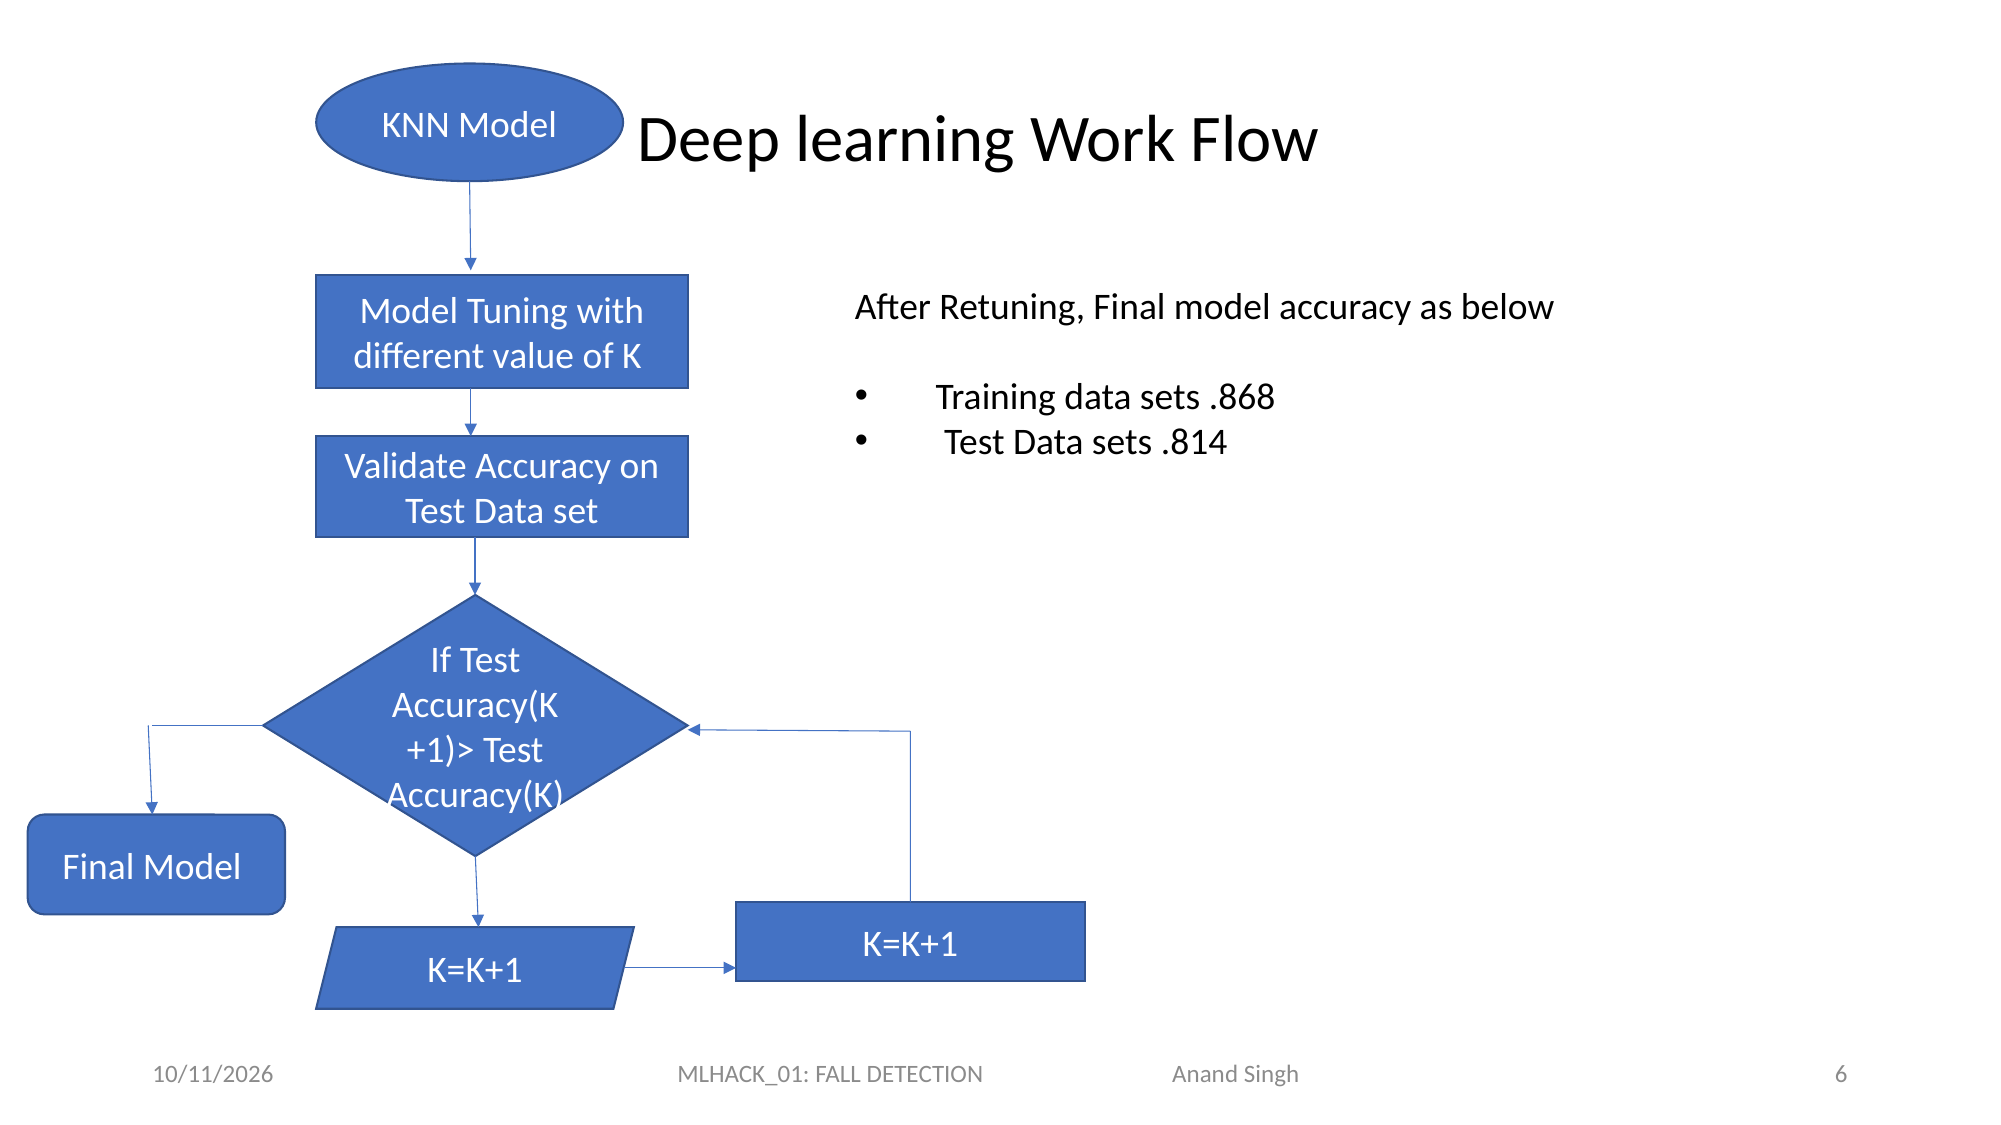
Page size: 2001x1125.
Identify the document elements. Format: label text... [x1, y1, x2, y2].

text_box Deep learning Work Flow [623, 87, 1364, 183]
text_box If Test Accuracy(K+1)> Test Accuracy(K) [261, 594, 690, 857]
text_box Model Tuning with different value of K [315, 274, 689, 389]
text_box K=K+1 [314, 926, 636, 1010]
text_box After Retuning, Final model accuracy as below Training data sets .868 Test Data sets .814 [839, 274, 1710, 470]
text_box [475, 856, 479, 928]
text_box Validate Accuracy on Test Data set [315, 435, 689, 538]
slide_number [137, 1042, 588, 1103]
text_box K=K+1 [735, 901, 1086, 982]
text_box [148, 725, 153, 815]
text_box Final Model [26, 813, 287, 916]
footer MLHACK_01: FALL DETECTION Anand Singh [662, 1042, 1338, 1103]
text_box KNN Model [315, 62, 623, 183]
slide_number 6 [1412, 1042, 1863, 1103]
